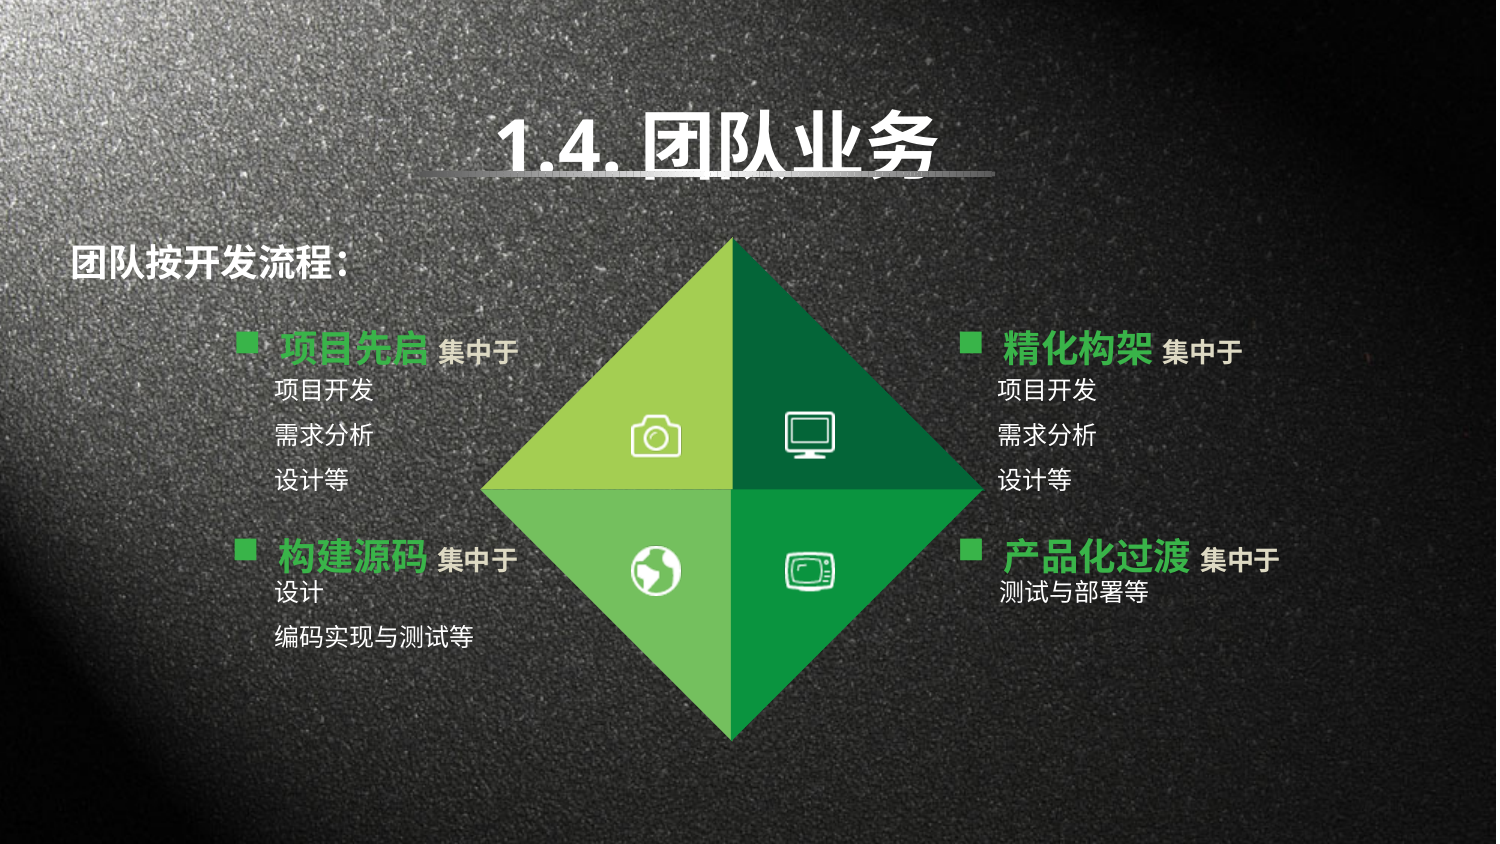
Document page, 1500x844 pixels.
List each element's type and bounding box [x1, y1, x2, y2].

picture [0, 0, 1496, 844]
text_box [479, 236, 986, 742]
